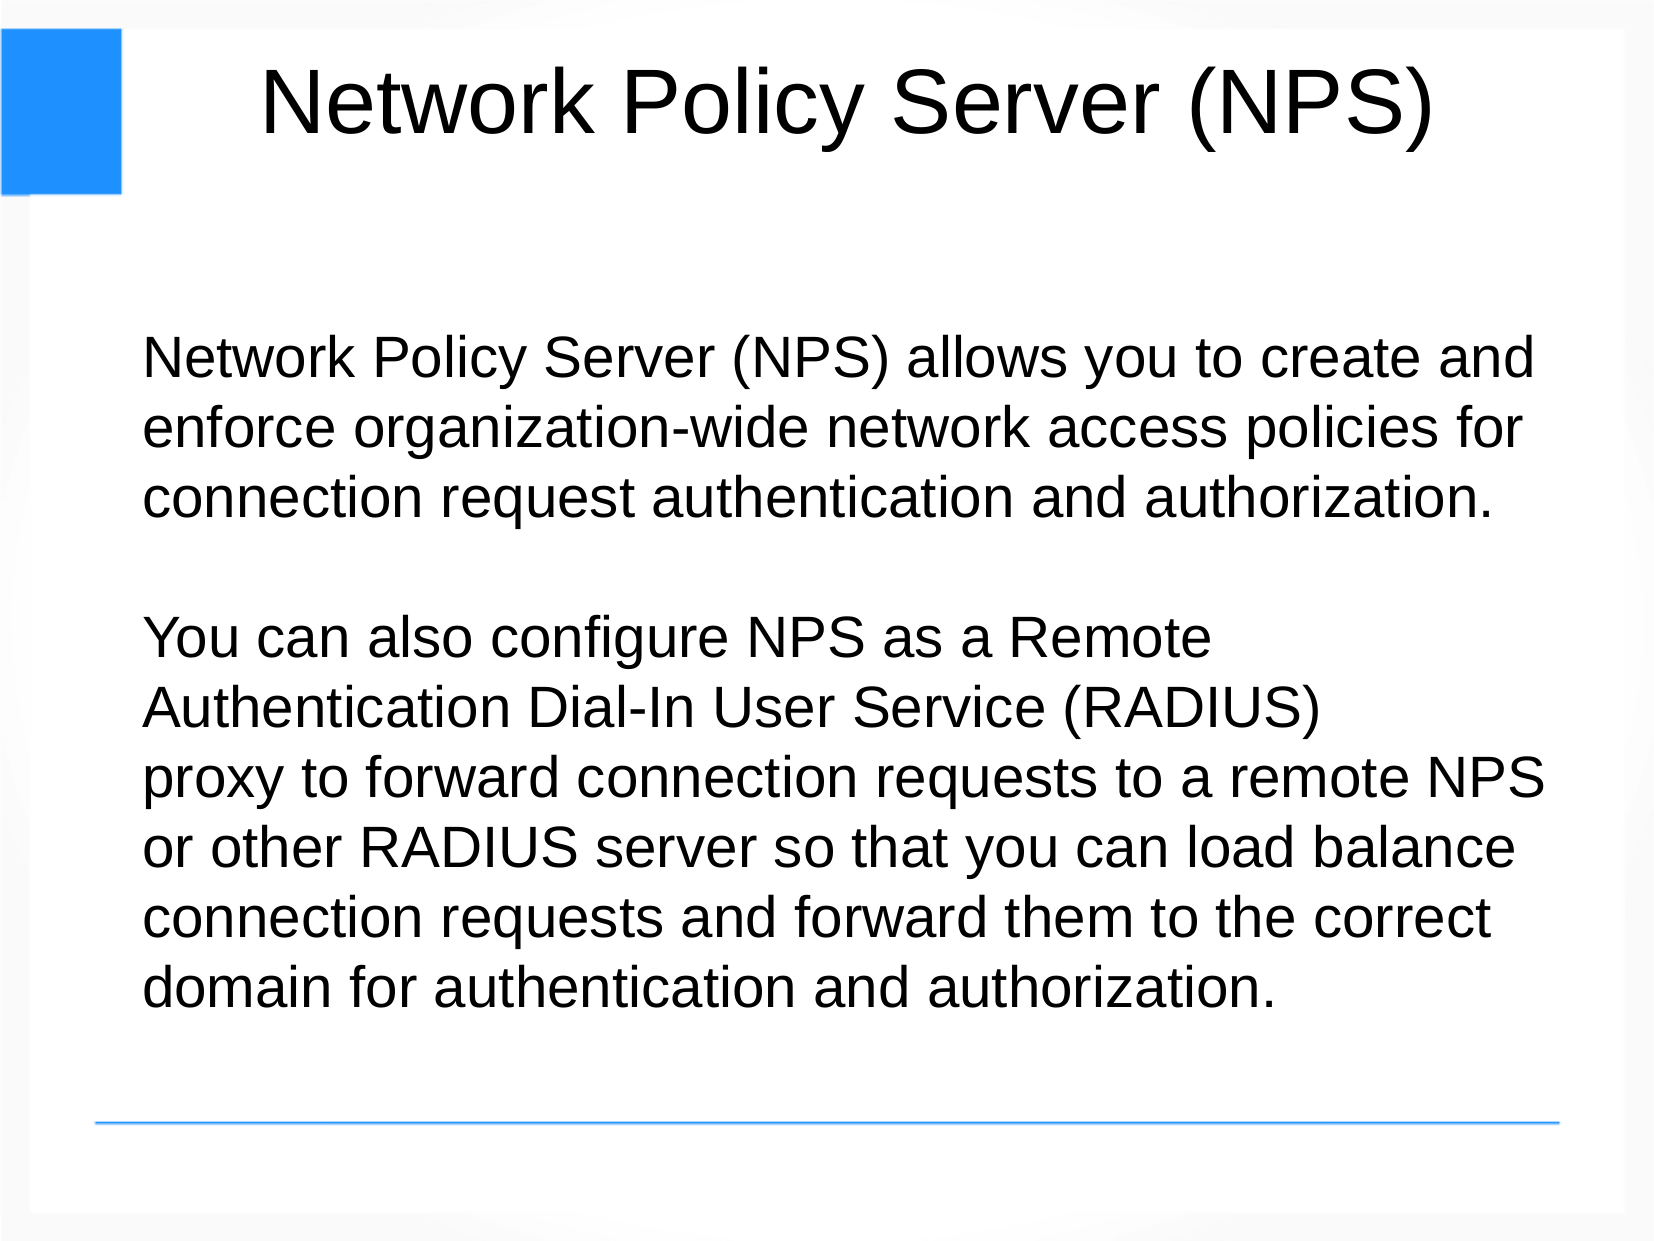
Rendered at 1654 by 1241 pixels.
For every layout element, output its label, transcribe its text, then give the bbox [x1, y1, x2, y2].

text_box Network Policy Server (NPS) [165, 13, 1532, 181]
text_box Network Policy Server (NPS) allows you to create and enforce organization-wide network access policies for connection request authentication and authorization. You can also configure NPS as a Remote Authentication Dial-In User Service (RADIUS) proxy to forward connection requests to a remote NPS or other RADIUS server so that you can load balance connection requests and forward them to the correct domain for authentication and authorization. [127, 242, 1568, 1094]
picture [0, 0, 1654, 1241]
